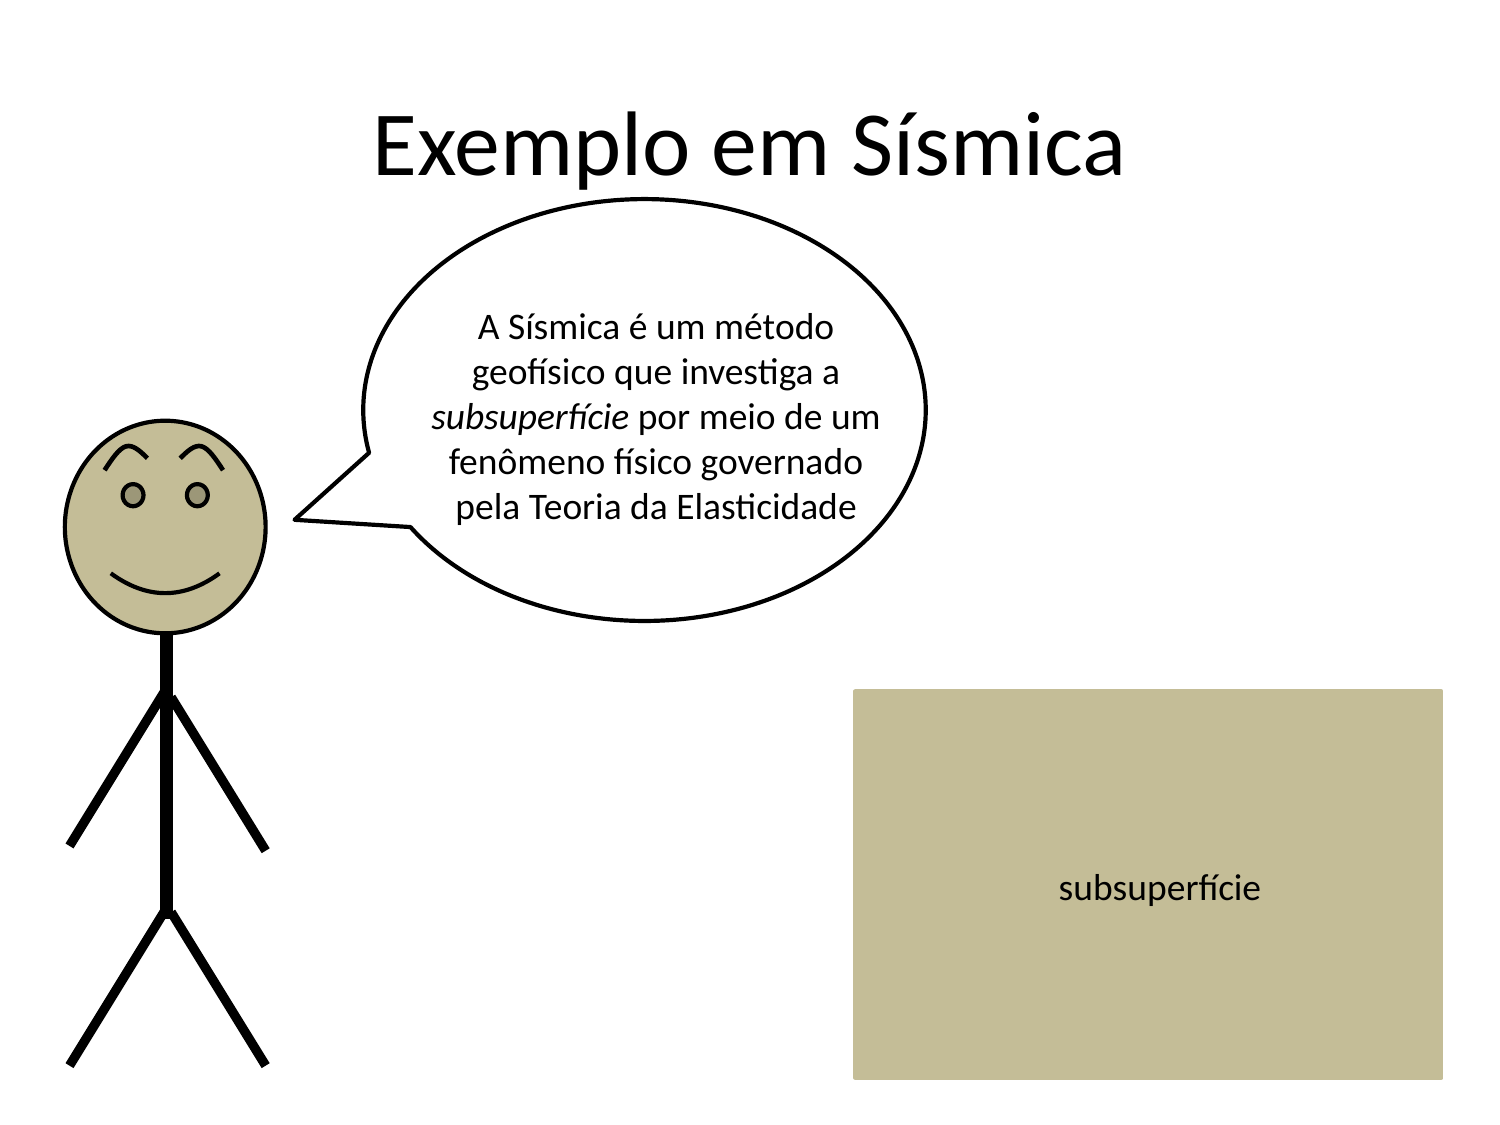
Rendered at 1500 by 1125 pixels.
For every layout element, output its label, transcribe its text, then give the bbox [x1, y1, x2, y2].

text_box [64, 420, 266, 1066]
title Exemplo em Sísmica [75, 45, 1425, 233]
text_box A Sísmica é um método geofísico que investiga a subsuperfície por meio de um fenômeno físico governado pela Teoria da Elasticidade [410, 295, 903, 535]
text_box [903, 322, 928, 498]
text_box [414, 535, 874, 624]
text_box [853, 689, 1443, 1080]
text_box [292, 196, 884, 530]
text_box subsuperfície [1019, 855, 1301, 916]
